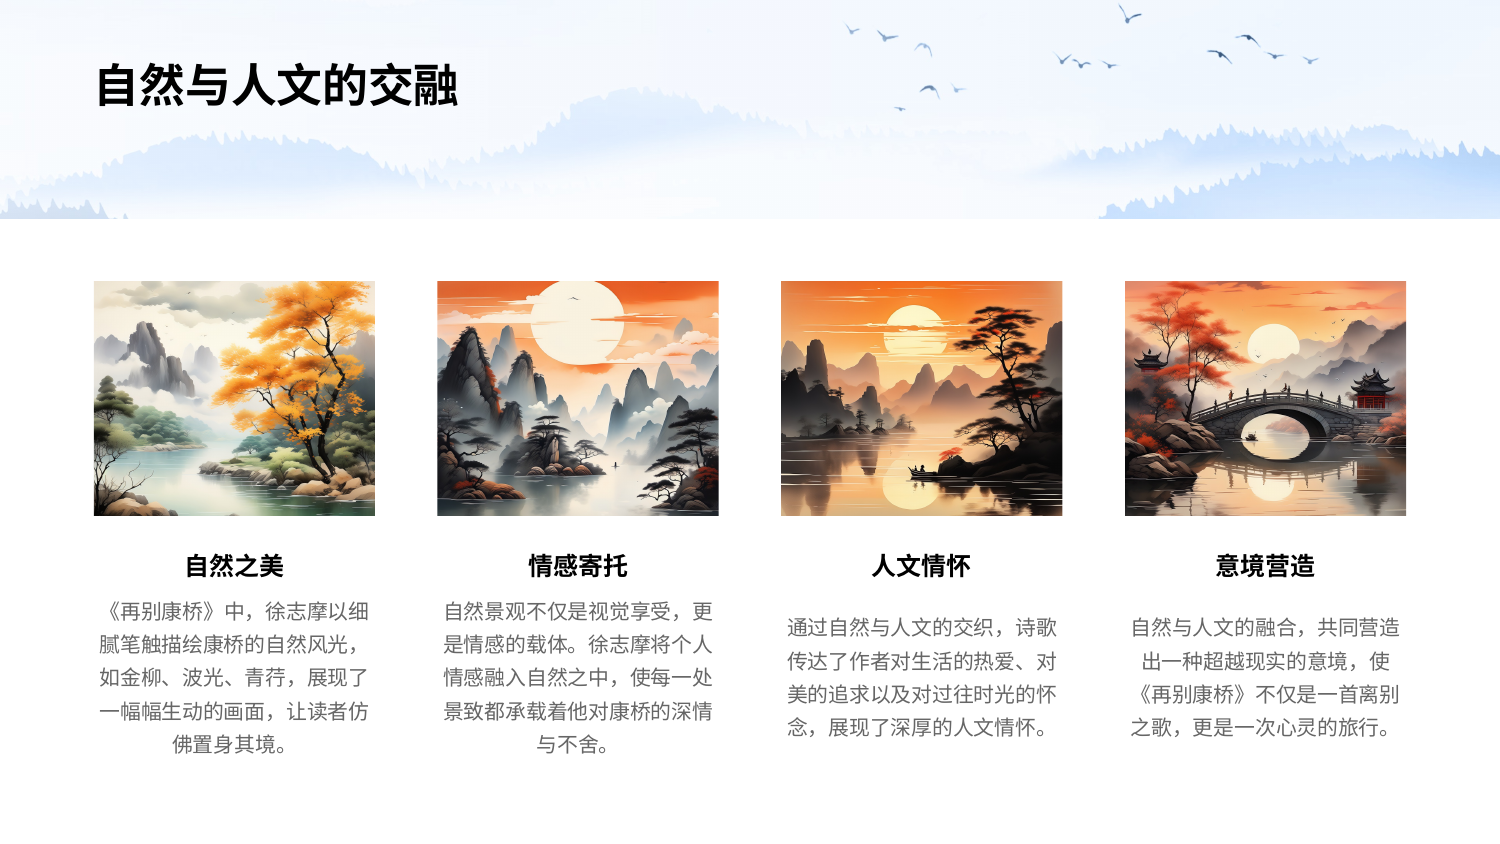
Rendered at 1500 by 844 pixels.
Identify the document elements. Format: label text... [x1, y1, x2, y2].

text_box 自然景观不仅是视觉享受，更是情感的载体。徐志摩将个人情感融入自然之中，使每一处景致都承载着他对康桥的深情与不舍。 [437, 587, 719, 760]
text_box 《再别康桥》中，徐志摩以细腻笔触描绘康桥的自然风光，如金柳、波光、青荇，展现了一幅幅生动的画面，让读者仿佛置身其境。 [93, 587, 376, 760]
picture [437, 281, 719, 516]
picture [93, 281, 376, 516]
picture [781, 281, 1063, 516]
picture [0, 0, 1500, 219]
text_box 自然与人文的融合，共同营造出一种超越现实的意境，使《再别康桥》不仅是一首离别之歌，更是一次心灵的旅行。 [1125, 587, 1407, 760]
text_box 自然之美 [93, 546, 376, 582]
text_box 人文情怀 [781, 546, 1063, 582]
picture [1124, 281, 1407, 516]
text_box 意境营造 [1125, 546, 1407, 582]
text_box 通过自然与人文的交织，诗歌传达了作者对生活的热爱、对美的追求以及对过往时光的怀念，展现了深厚的人文情怀。 [781, 587, 1063, 760]
text_box [0, 219, 1500, 844]
text_box 情感寄托 [437, 546, 719, 582]
